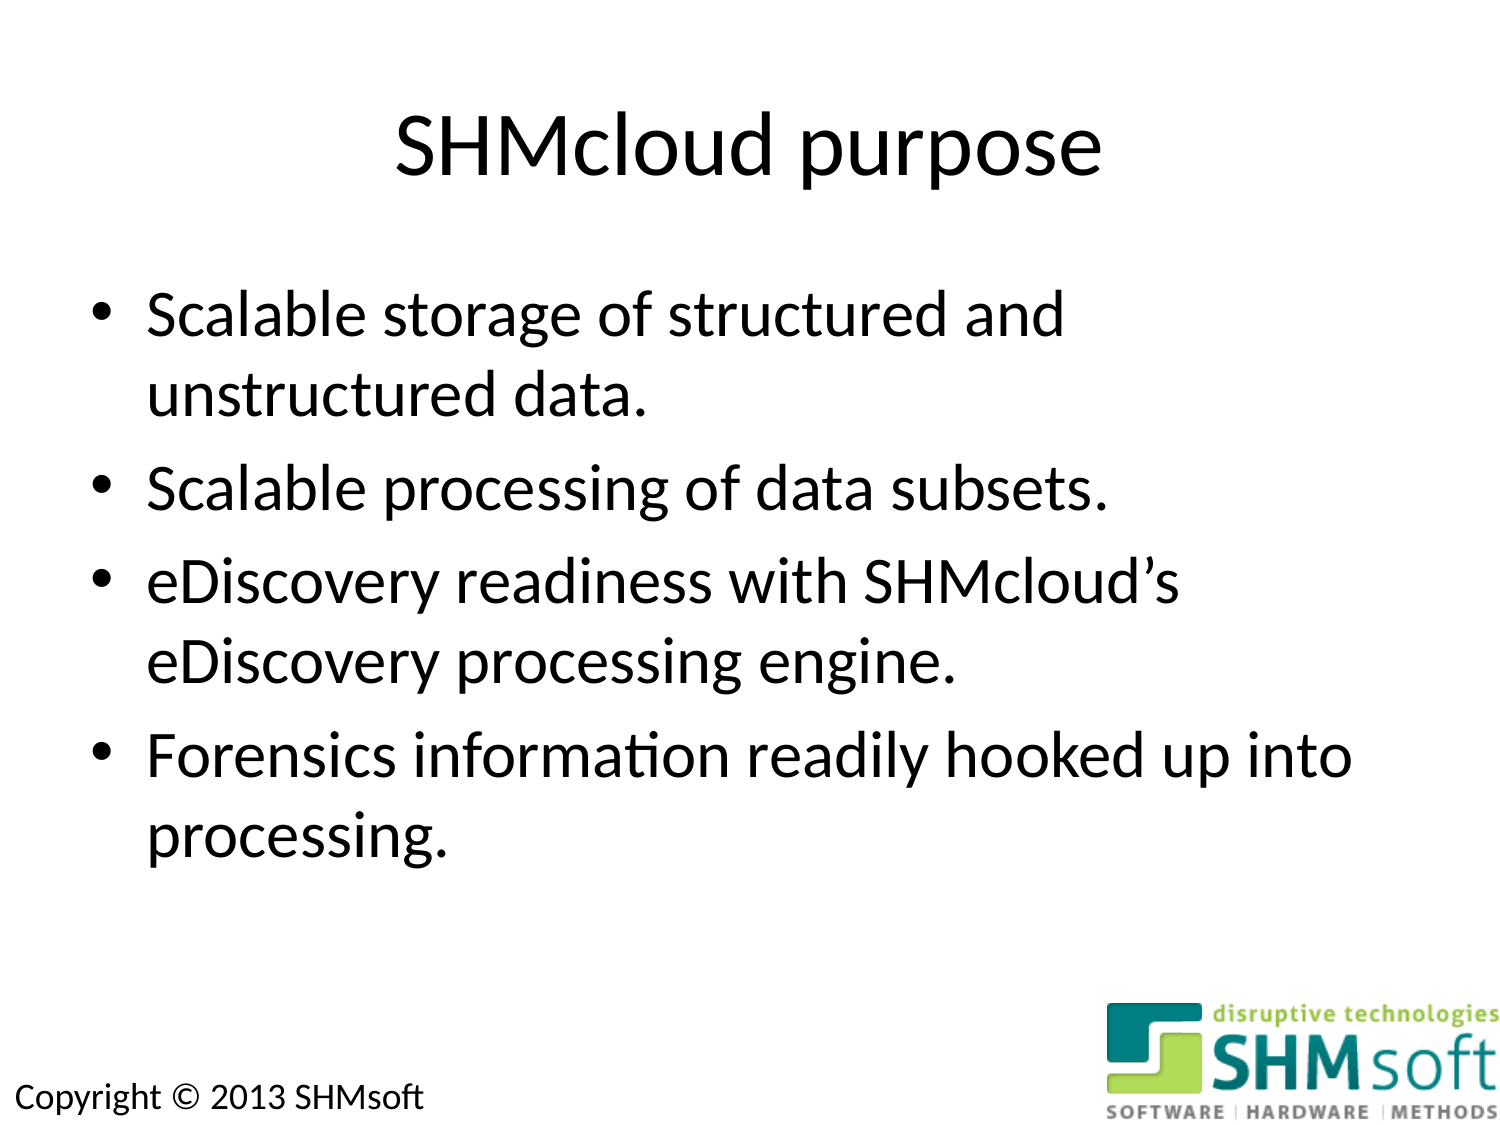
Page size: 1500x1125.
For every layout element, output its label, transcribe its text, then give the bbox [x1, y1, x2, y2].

list Scalable storage of structured and unstructured data. Scalable processing of data subsets. eDiscovery readiness with SHMcloud’s eDiscovery processing engine. Forensics information readily hooked up into processing. [75, 262, 1425, 1005]
text_box Copyright © 2013 SHMsoft [0, 1064, 450, 1125]
picture [1107, 1003, 1500, 1122]
title SHMcloud purpose [75, 45, 1425, 233]
